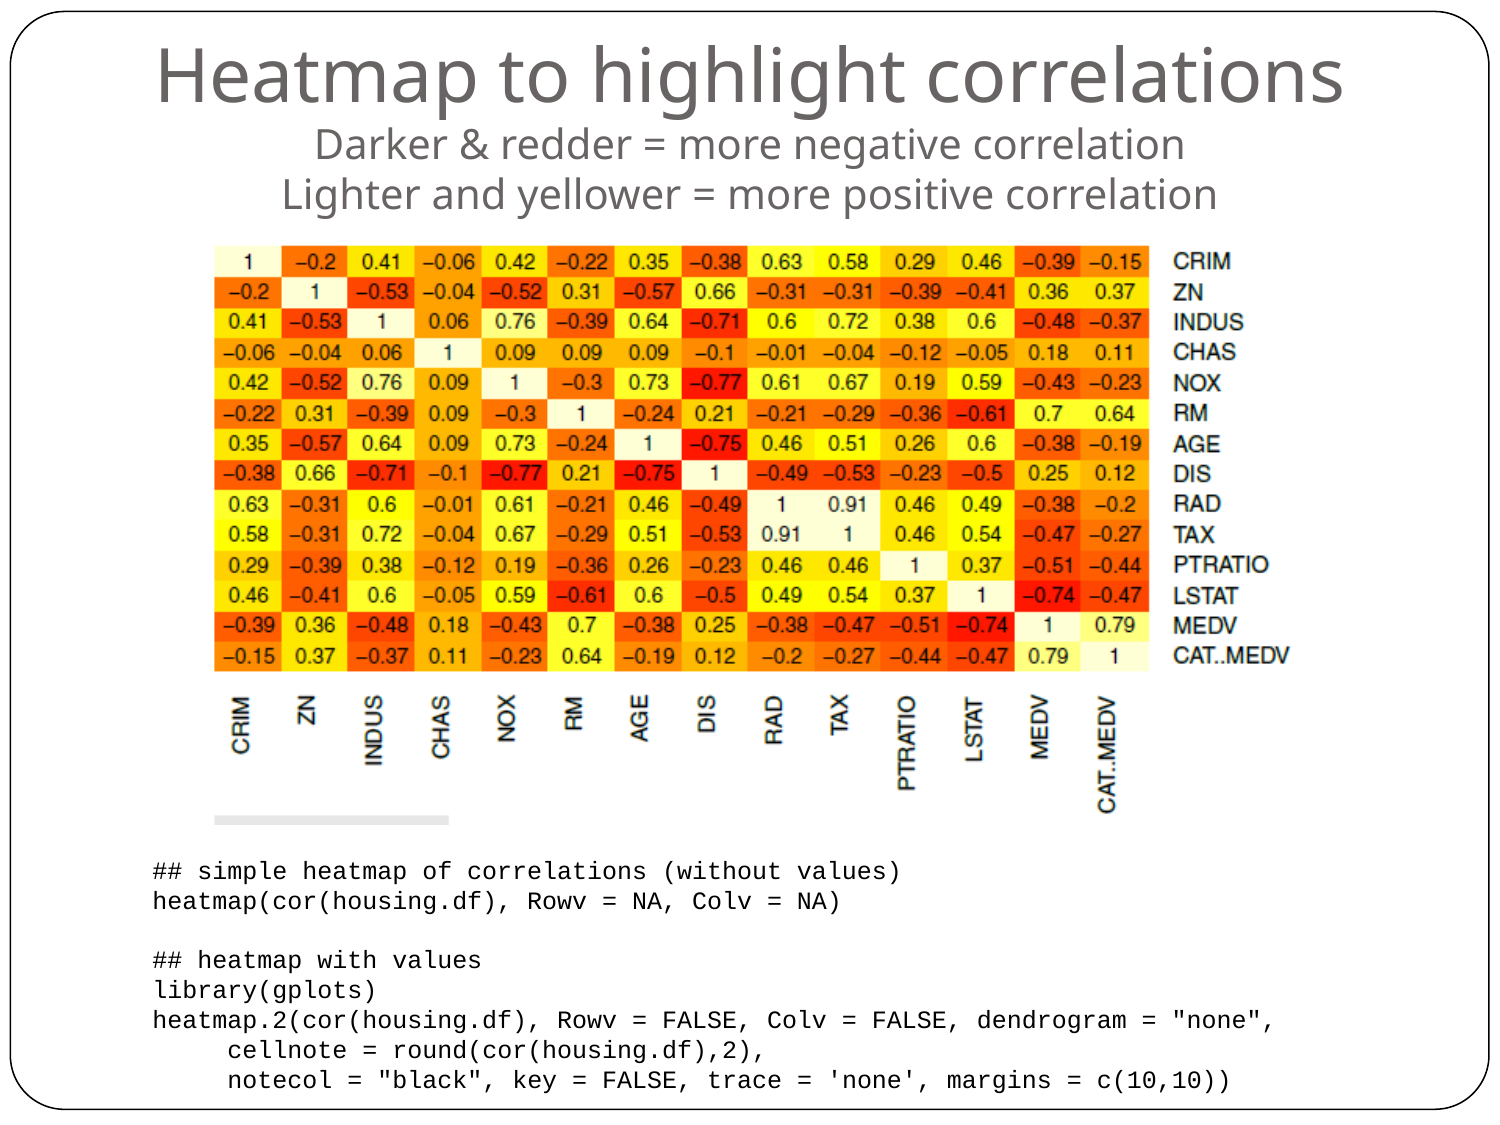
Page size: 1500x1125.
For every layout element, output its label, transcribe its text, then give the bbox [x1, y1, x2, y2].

title Heatmap to highlight correlations Darker & redder = more negative correlation Lighter and yellower = more positive correlation [75, 62, 1425, 233]
picture [198, 232, 1301, 825]
text_box ## simple heatmap of correlations (without values) heatmap(cor(housing.df), Rowv = NA, Colv = NA) ## heatmap with values library(gplots) heatmap.2(cor(housing.df), Rowv = FALSE, Colv = FALSE, dendrogram = "none", cellnote = round(cor(housing.df),2), notecol = "black", key = FALSE, trace = 'none', margins = c(10,10)) [137, 846, 1463, 1105]
